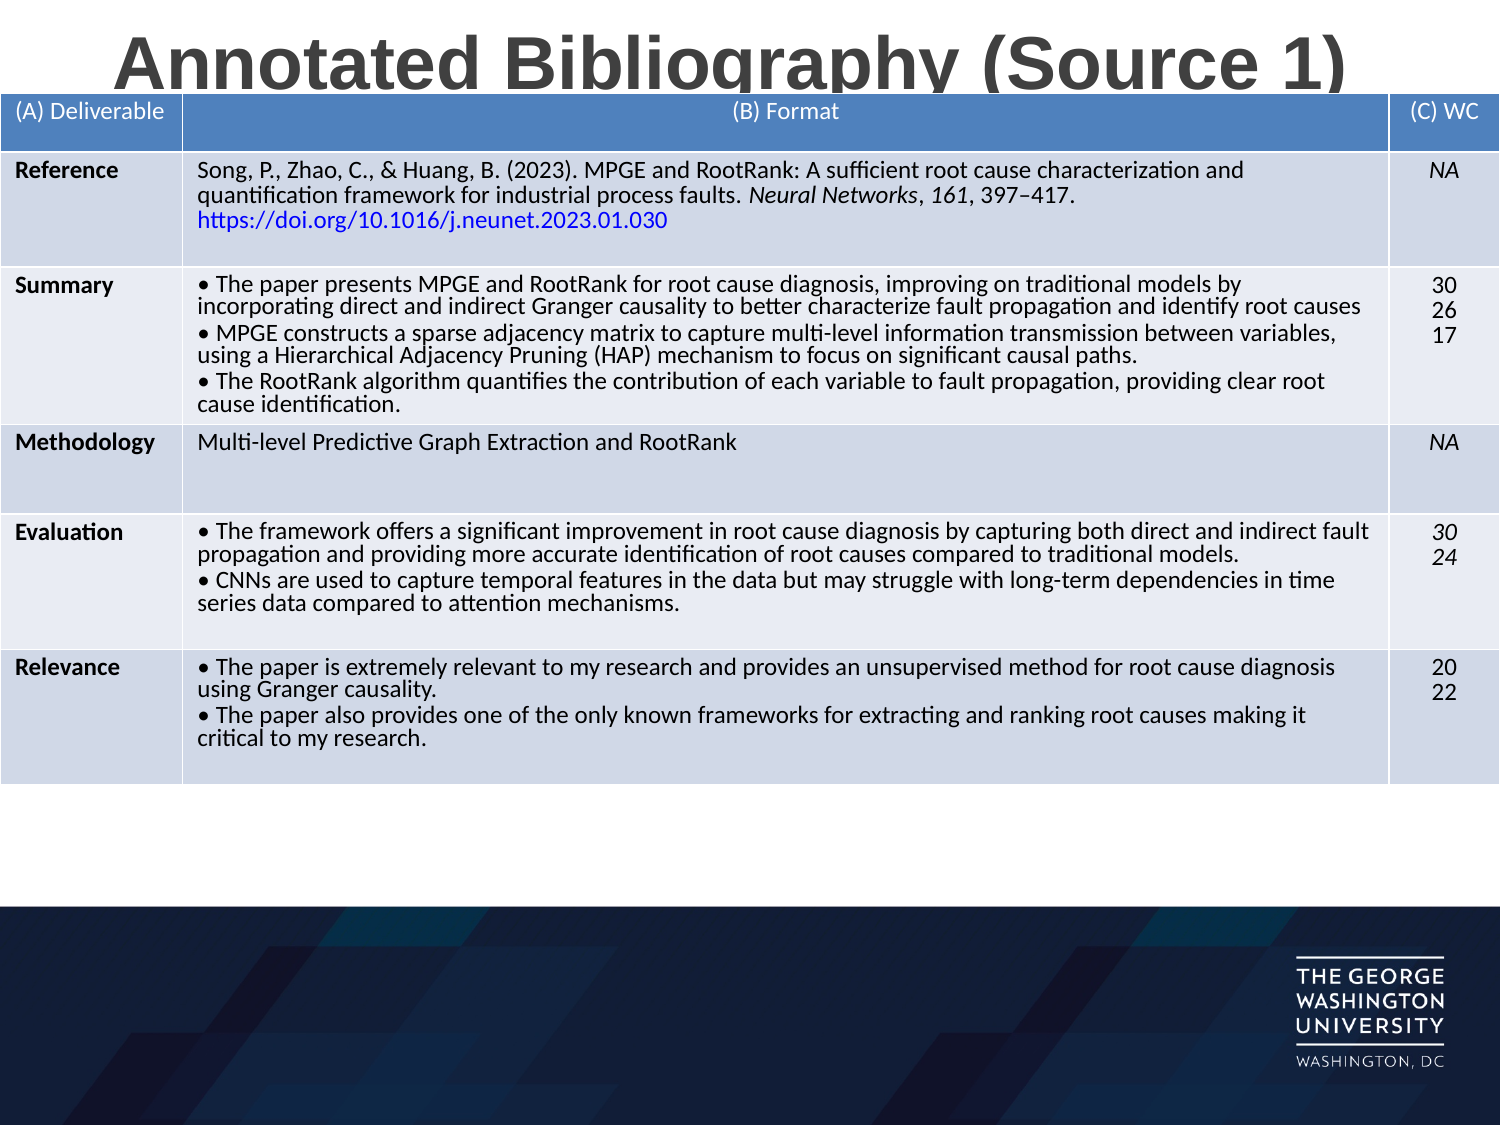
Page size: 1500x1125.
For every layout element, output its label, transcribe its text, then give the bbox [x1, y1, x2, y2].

table_header (B) Format [183, 94, 1388, 151]
table_cell Multi-level Predictive Graph Extraction and RootRank [183, 425, 1388, 513]
table_cell 30 24 [1390, 515, 1499, 649]
table_cell Summary [1, 268, 182, 424]
table_cell NA [1390, 425, 1499, 513]
table_cell Methodology [1, 425, 182, 513]
table_cell NA [1390, 153, 1499, 266]
table_header (A) Deliverable [1, 94, 182, 151]
table_cell Reference [1, 153, 182, 266]
table_header (C) WC [1390, 94, 1499, 151]
table_cell • The framework offers a significant improvement in root cause diagnosis by capturing both direct and indirect fault propagation and providing more accurate identification of root causes compared to traditional models. • CNNs are used to capture temporal features in the data but may struggle with long-term dependencies in time series data compared to attention mechanisms. [183, 515, 1388, 649]
table_cell • The paper presents MPGE and RootRank for root cause diagnosis, improving on traditional models by incorporating direct and indirect Granger causality to better characterize fault propagation and identify root causes • MPGE constructs a sparse adjacency matrix to capture multi-level information transmission between variables, using a Hierarchical Adjacency Pruning (HAP) mechanism to focus on significant causal paths. • The RootRank algorithm quantifies the contribution of each variable to fault propagation, providing clear root cause identification. [183, 268, 1388, 424]
picture [0, 785, 1500, 1125]
table_cell Evaluation [1, 515, 182, 649]
table_cell 30 26 17 [1390, 268, 1499, 424]
table_cell Song, P., Zhao, C., & Huang, B. (2023). MPGE and RootRank: A sufficient root cause characterization and quantification framework for industrial process faults. Neural Networks, 161, 397–417. https://doi.org/10.1016/j.neunet.2023.01.030 [183, 153, 1388, 266]
picture [0, 0, 1500, 93]
title Annotated Bibliography (Source 1) [97, 7, 1370, 93]
table_cell 20 22 [1390, 650, 1499, 784]
table_cell Relevance [1, 650, 182, 784]
table_cell • The paper is extremely relevant to my research and provides an unsupervised method for root cause diagnosis using Granger causality. • The paper also provides one of the only known frameworks for extracting and ranking root causes making it critical to my research. [183, 650, 1388, 784]
